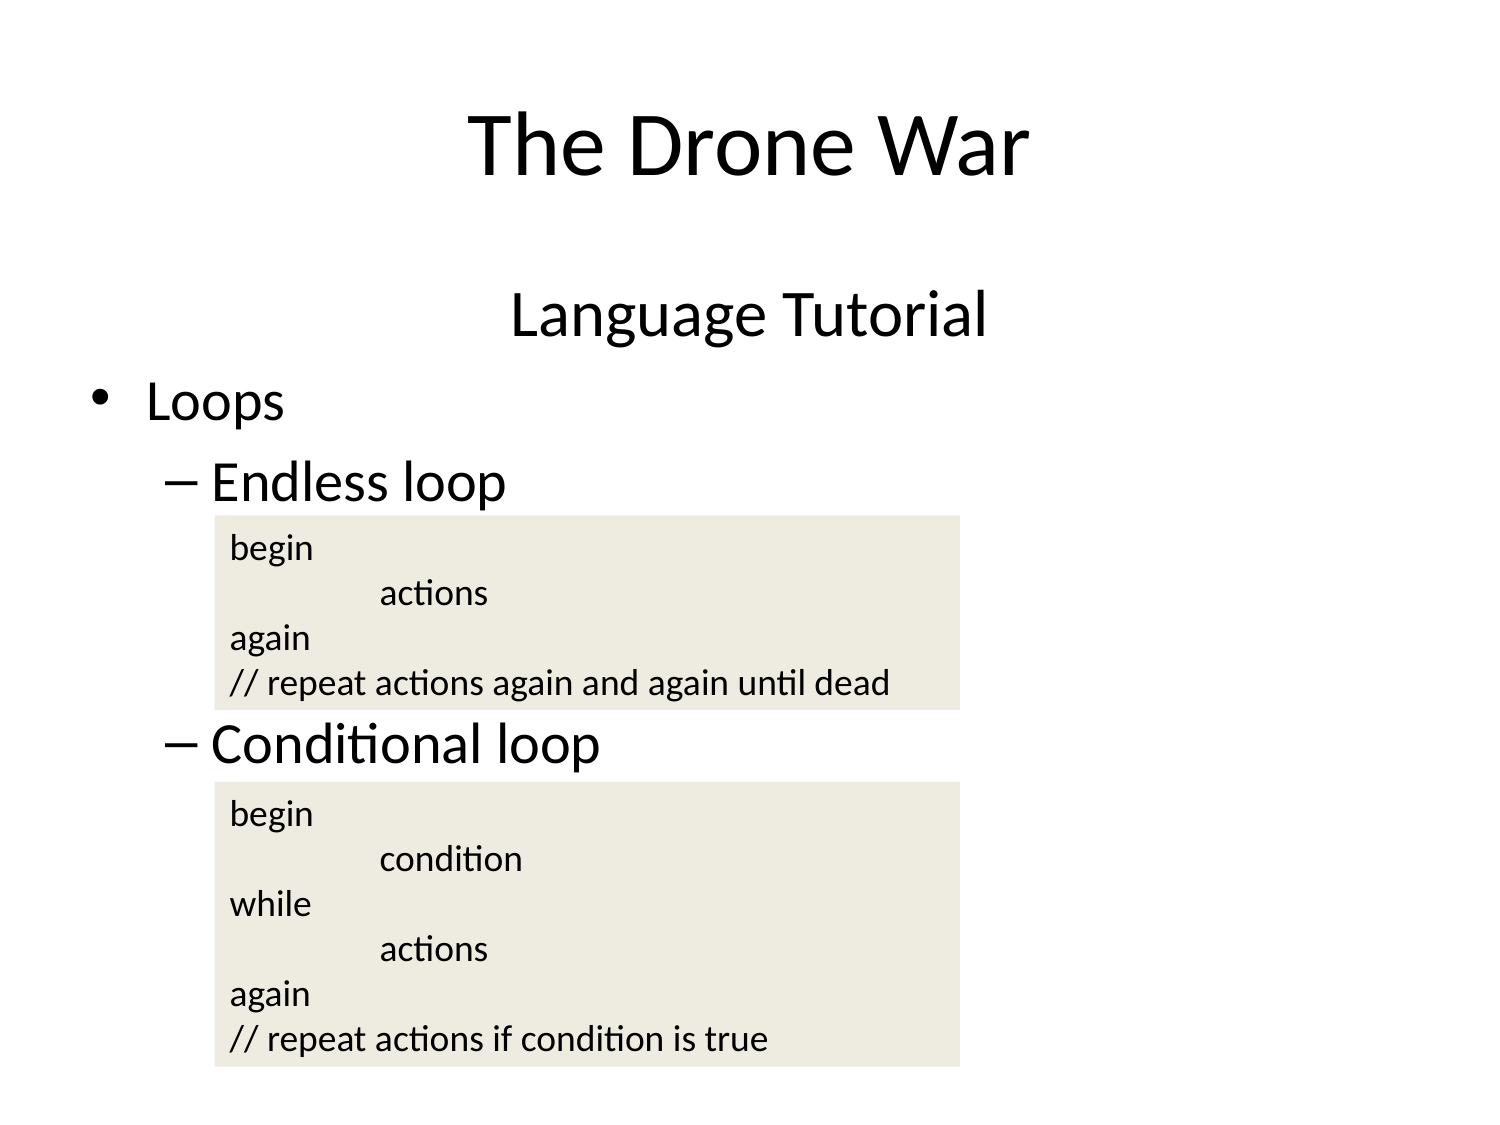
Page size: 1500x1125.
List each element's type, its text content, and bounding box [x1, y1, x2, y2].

title The Drone War [75, 45, 1425, 233]
list Language Tutorial Loops Endless loop Conditional loop [75, 262, 1425, 1005]
text_box begin condition while actions again // repeat actions if condition is true [214, 781, 960, 1067]
text_box begin actions again // repeat actions again and again until dead [214, 515, 960, 711]
